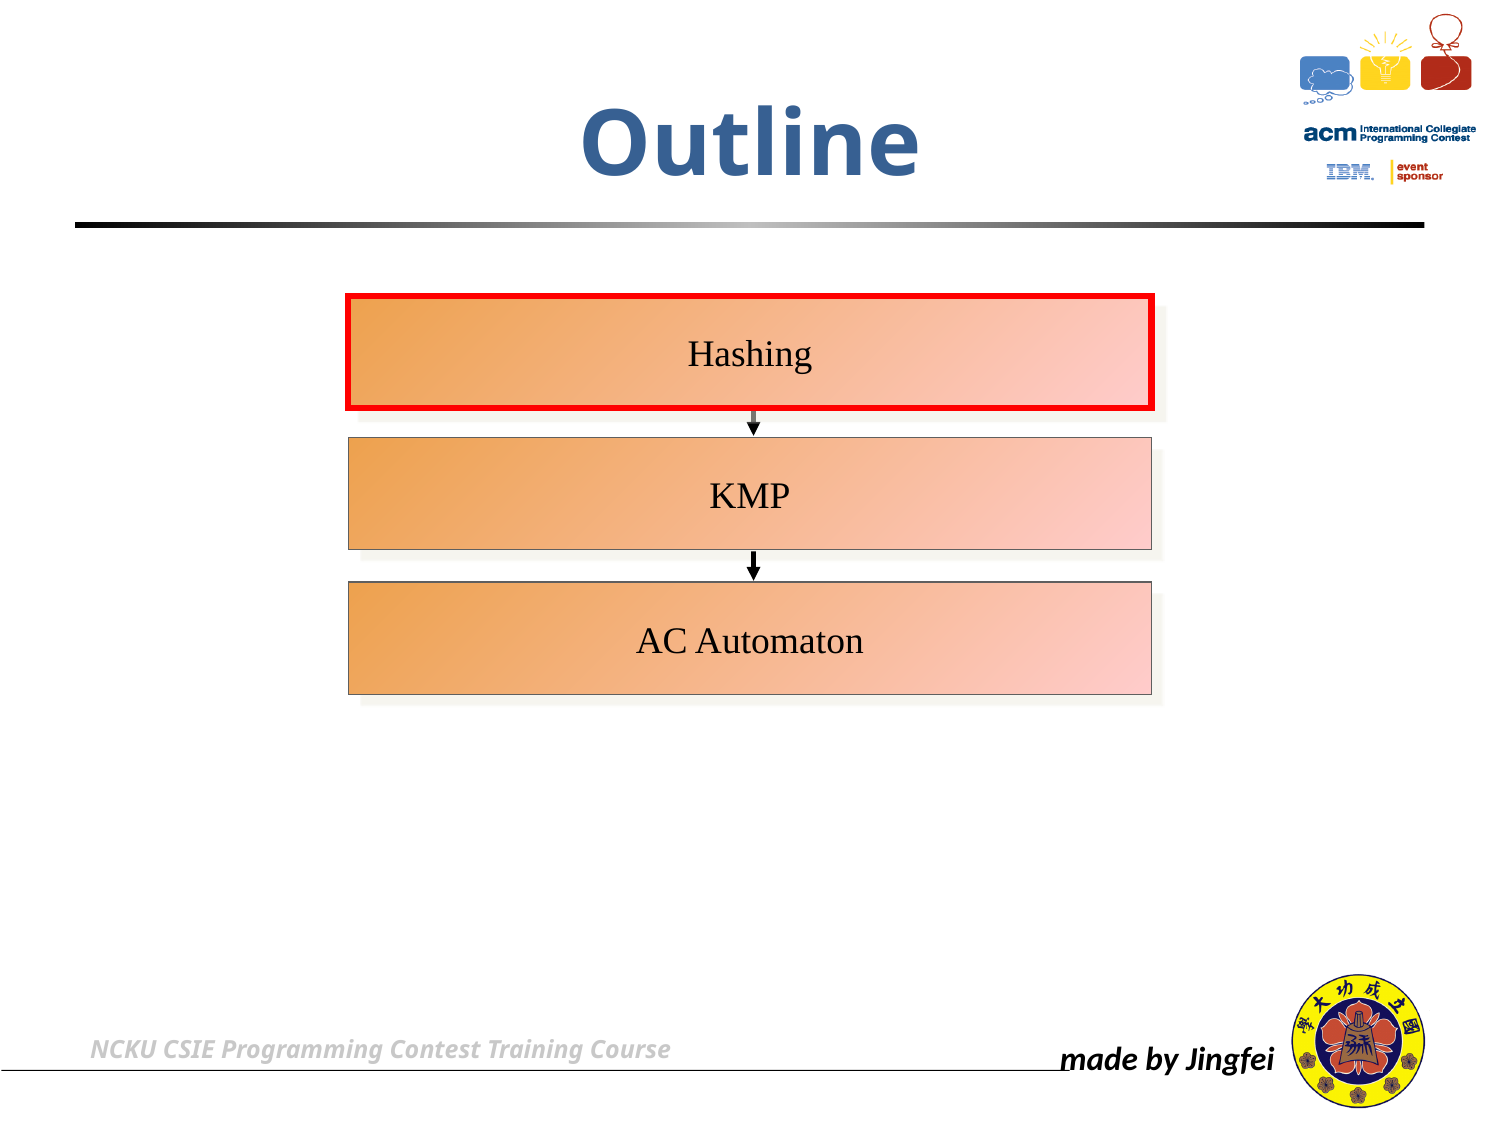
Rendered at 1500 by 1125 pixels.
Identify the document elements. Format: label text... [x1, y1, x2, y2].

text_box AC Automaton [348, 582, 1152, 695]
title Outline [75, 45, 1425, 233]
picture [1292, 11, 1480, 188]
text_box KMP [348, 437, 1152, 550]
slide_number NCKU CSIE Programming Contest Training Course [75, 1018, 774, 1079]
text_box [747, 551, 760, 581]
text_box [747, 421, 760, 436]
text_box Hashing [348, 295, 1152, 408]
picture [1282, 970, 1431, 1114]
